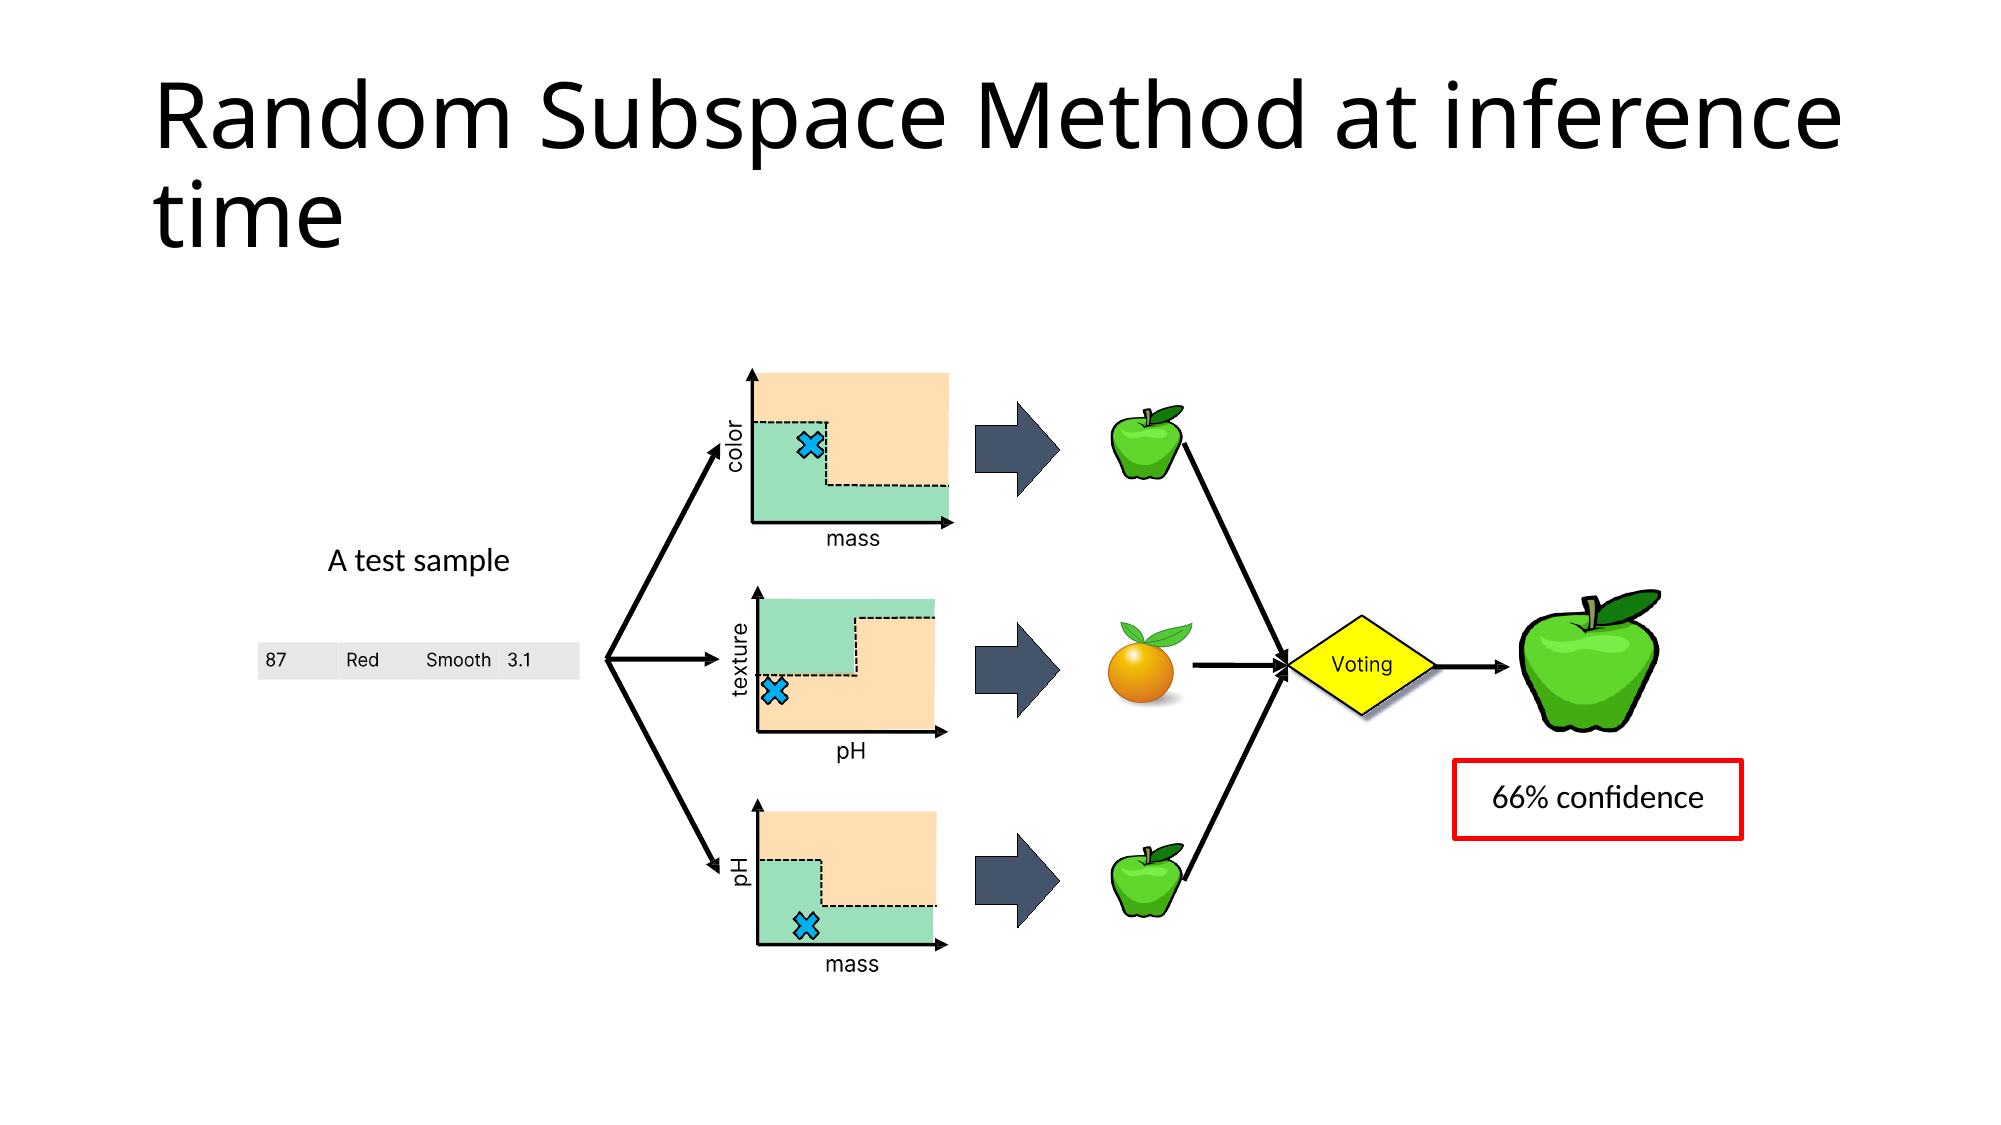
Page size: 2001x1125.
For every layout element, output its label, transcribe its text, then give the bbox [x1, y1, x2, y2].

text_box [257, 367, 1742, 980]
title Random Subspace Method at inference time [137, 59, 1863, 278]
